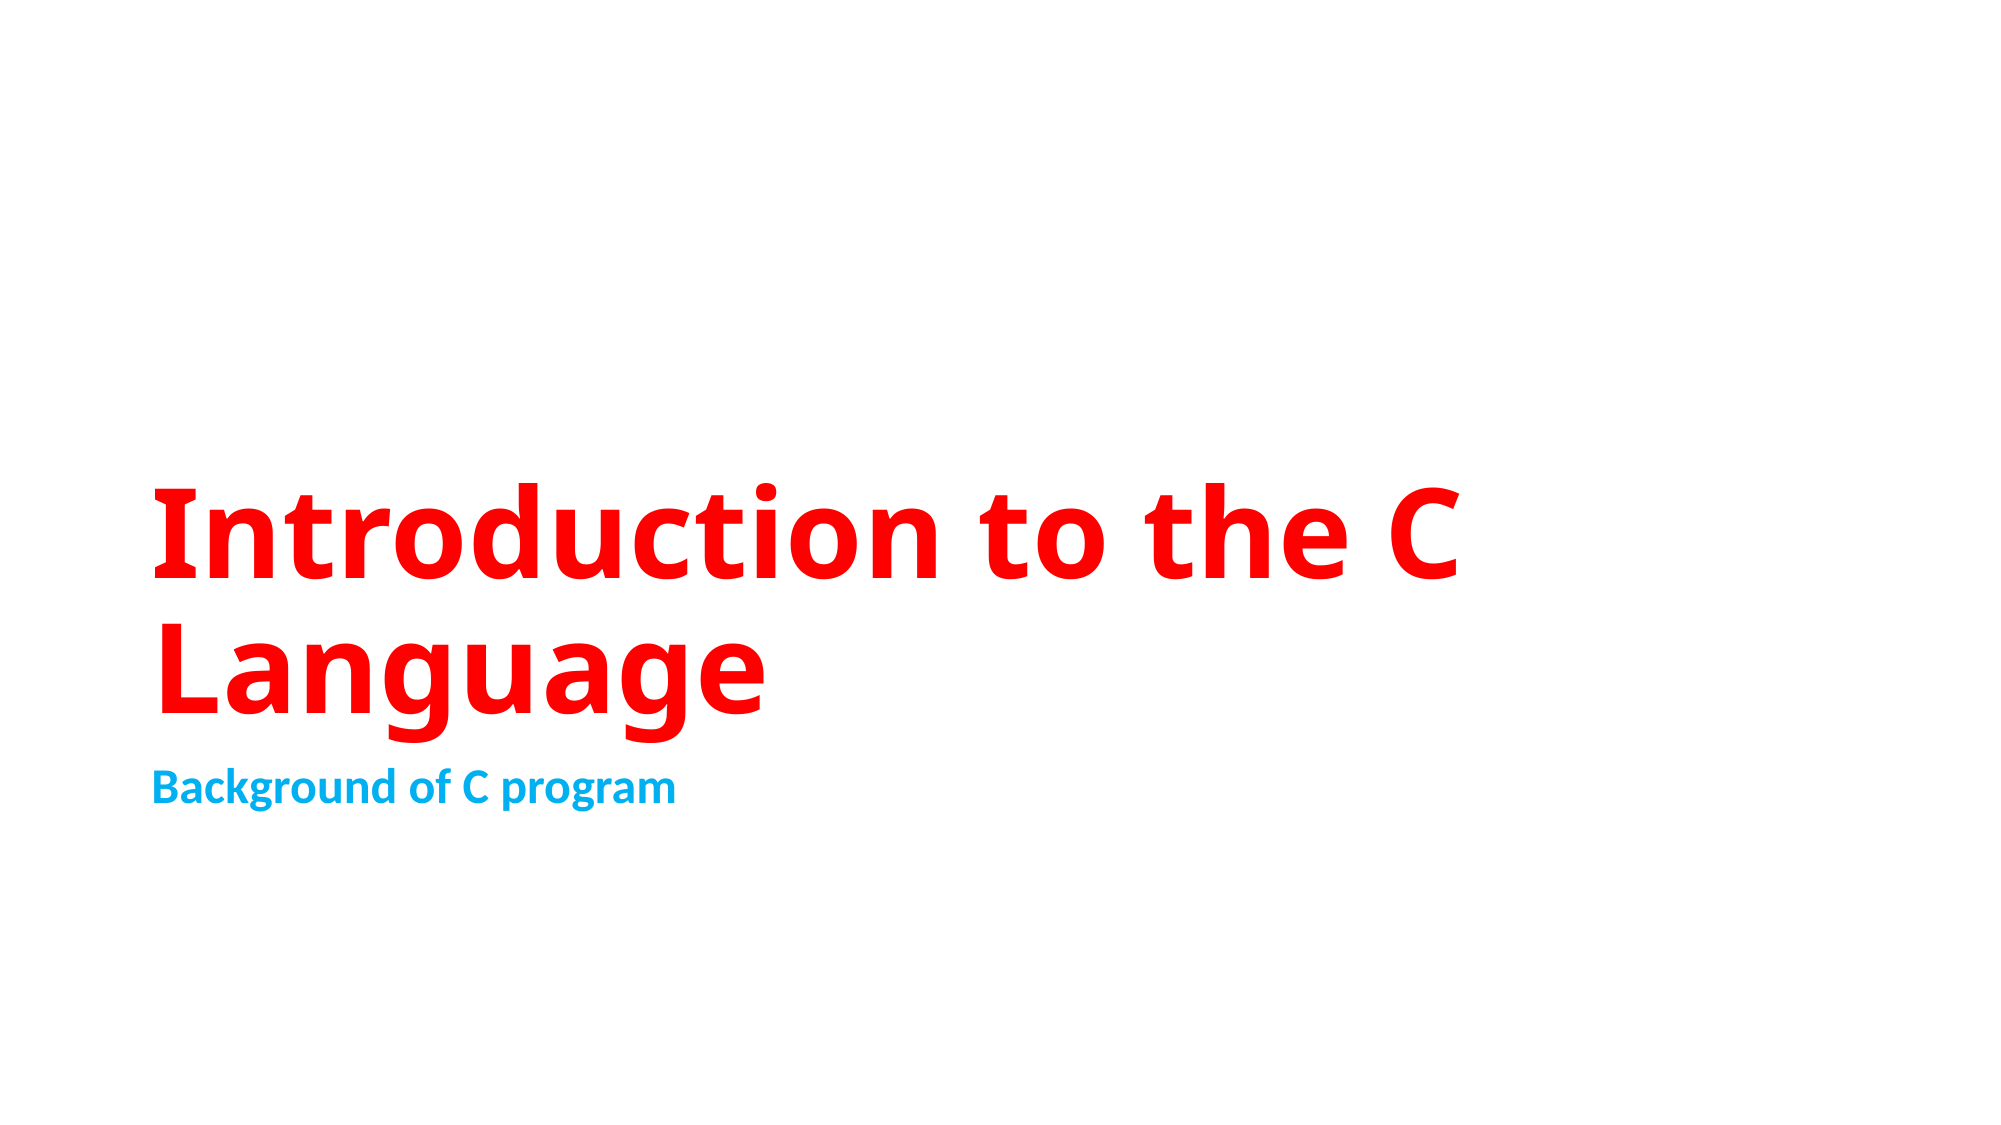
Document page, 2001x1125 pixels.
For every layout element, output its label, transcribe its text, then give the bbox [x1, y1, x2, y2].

title Introduction to the C Language [136, 280, 1862, 749]
list Background of C program [136, 752, 1862, 999]
